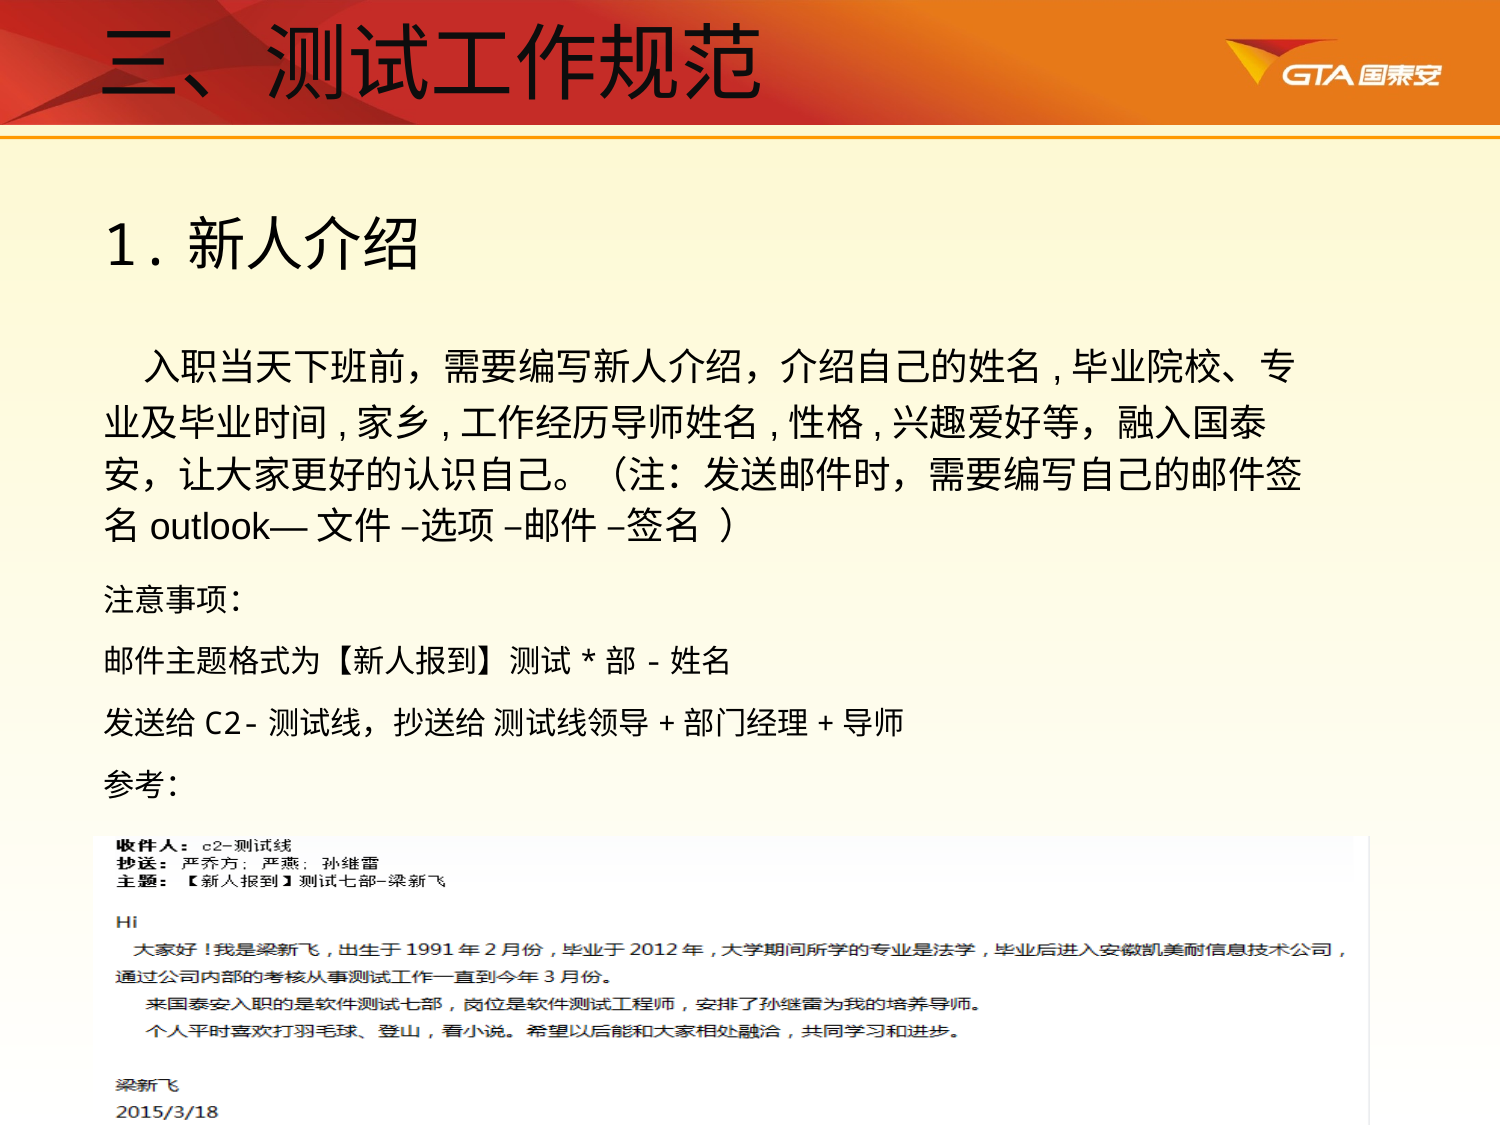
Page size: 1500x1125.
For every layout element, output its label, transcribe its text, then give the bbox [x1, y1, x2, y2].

text_box 1.新人介绍 入职当天下班前，需要编写新人介绍，介绍自己的姓名,毕业院校、专业及毕业时间,家乡,工作经历导师姓名,性格,兴趣爱好等，融入国泰安，让大家更好的认识自己。（注：发送邮件时，需要编写自己的邮件签名outlook—文件 –选项 –邮件 –签名 ） 注意事项： 邮件主题格式为【新人报到】测试*部-姓名 发送给C2-测试线，抄送给 测试线领导+部门经理+导师 参考： [88, 188, 1323, 841]
picture [0, 0, 1500, 125]
text_box 三、测试工作规范 [0, 2, 1361, 118]
picture [93, 836, 1370, 1125]
